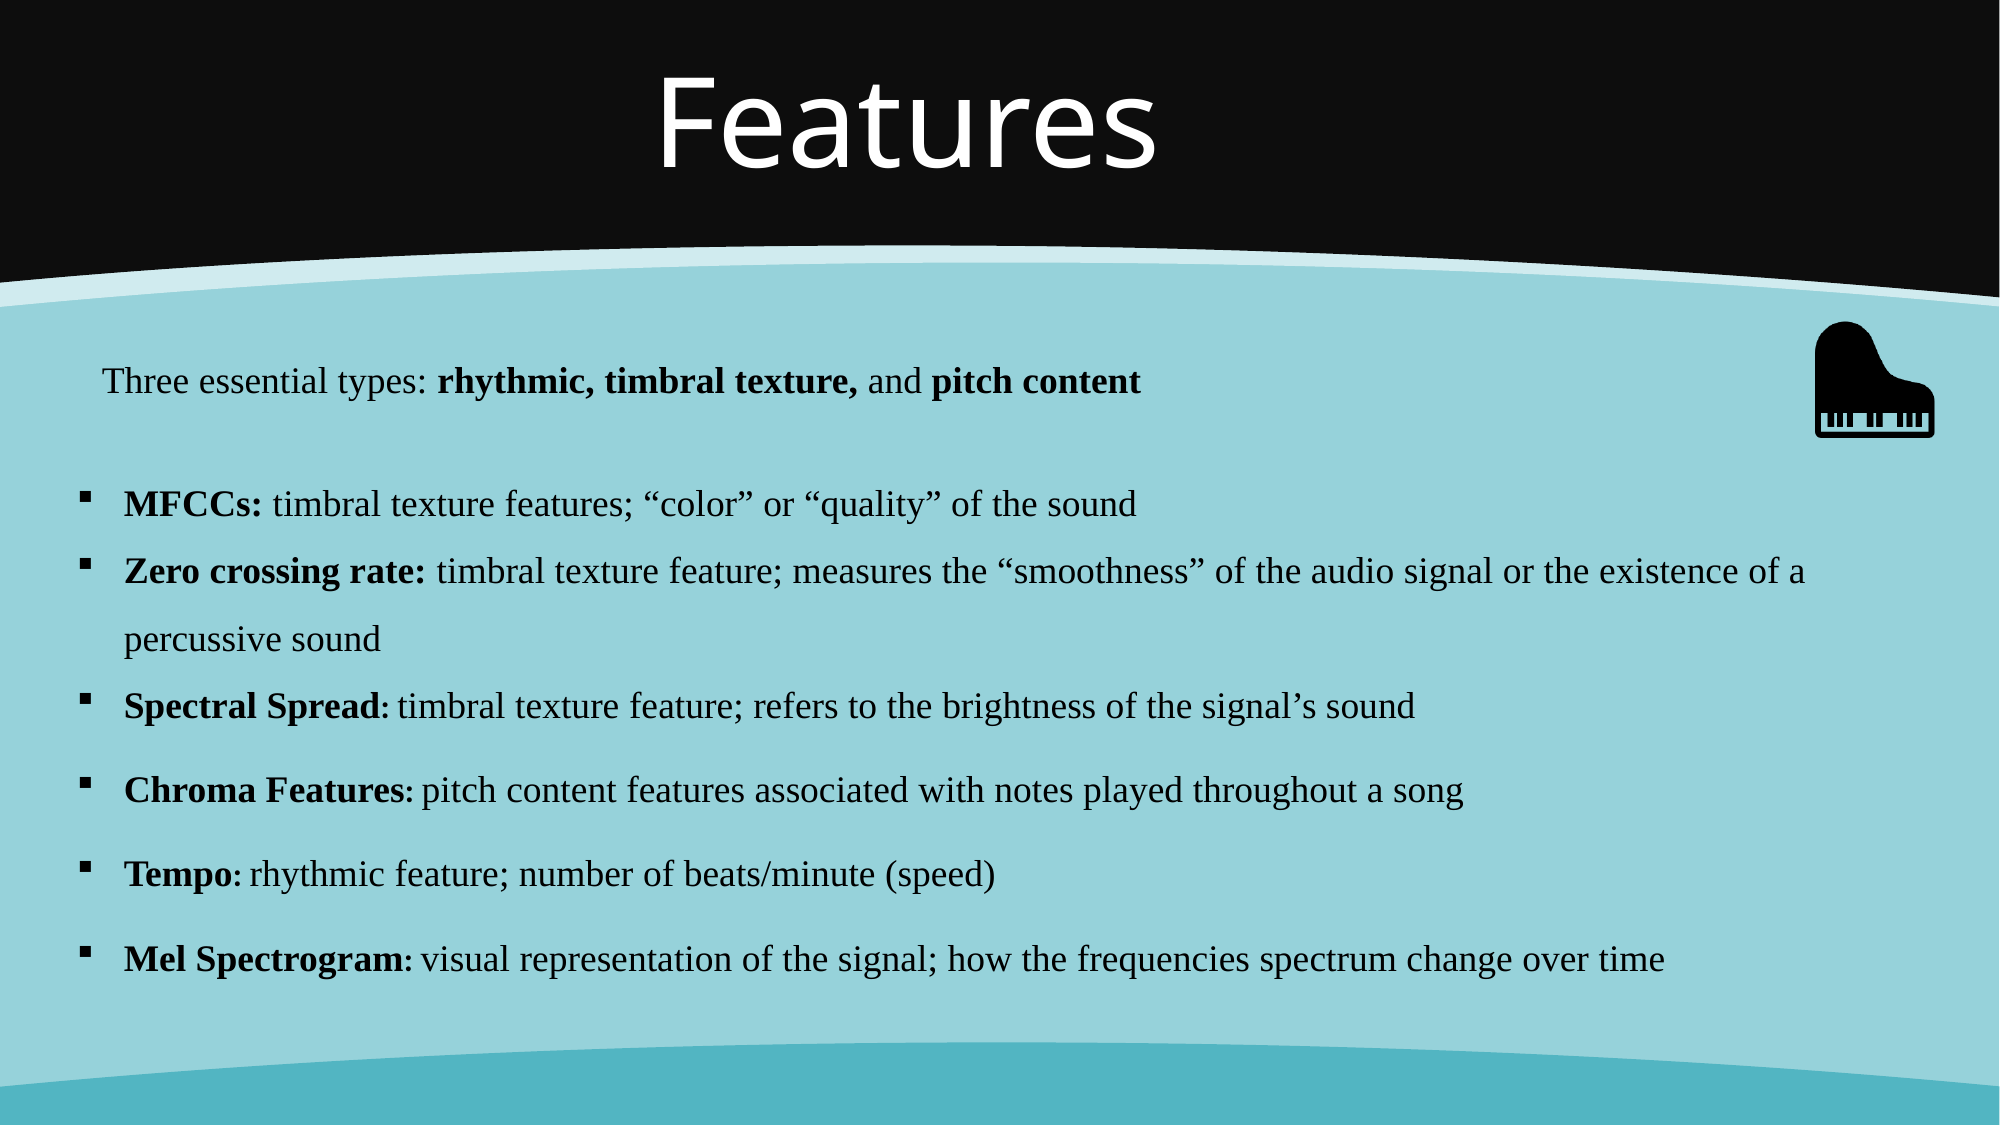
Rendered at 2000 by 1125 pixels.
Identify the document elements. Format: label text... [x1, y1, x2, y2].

picture [1799, 304, 1950, 455]
text_box MFCCs: timbral texture features; “color” or “quality” of the sound Zero crossing rate: timbral texture feature; measures the “smoothness” of the audio signal or the existence of a percussive sound Spectral Spread: timbral texture feature; refers to the brightness of the signal’s sound Chroma Features: pitch content features associated with notes played throughout a song Tempo: rhythmic feature; number of beats/minute (speed) Mel Spectrogram: visual representation of the signal; how the frequencies spectrum change over time [62, 448, 1875, 1125]
title Features [637, 22, 2000, 203]
text_box Three essential types: rhythmic, timbral texture, and pitch content [87, 348, 1588, 409]
